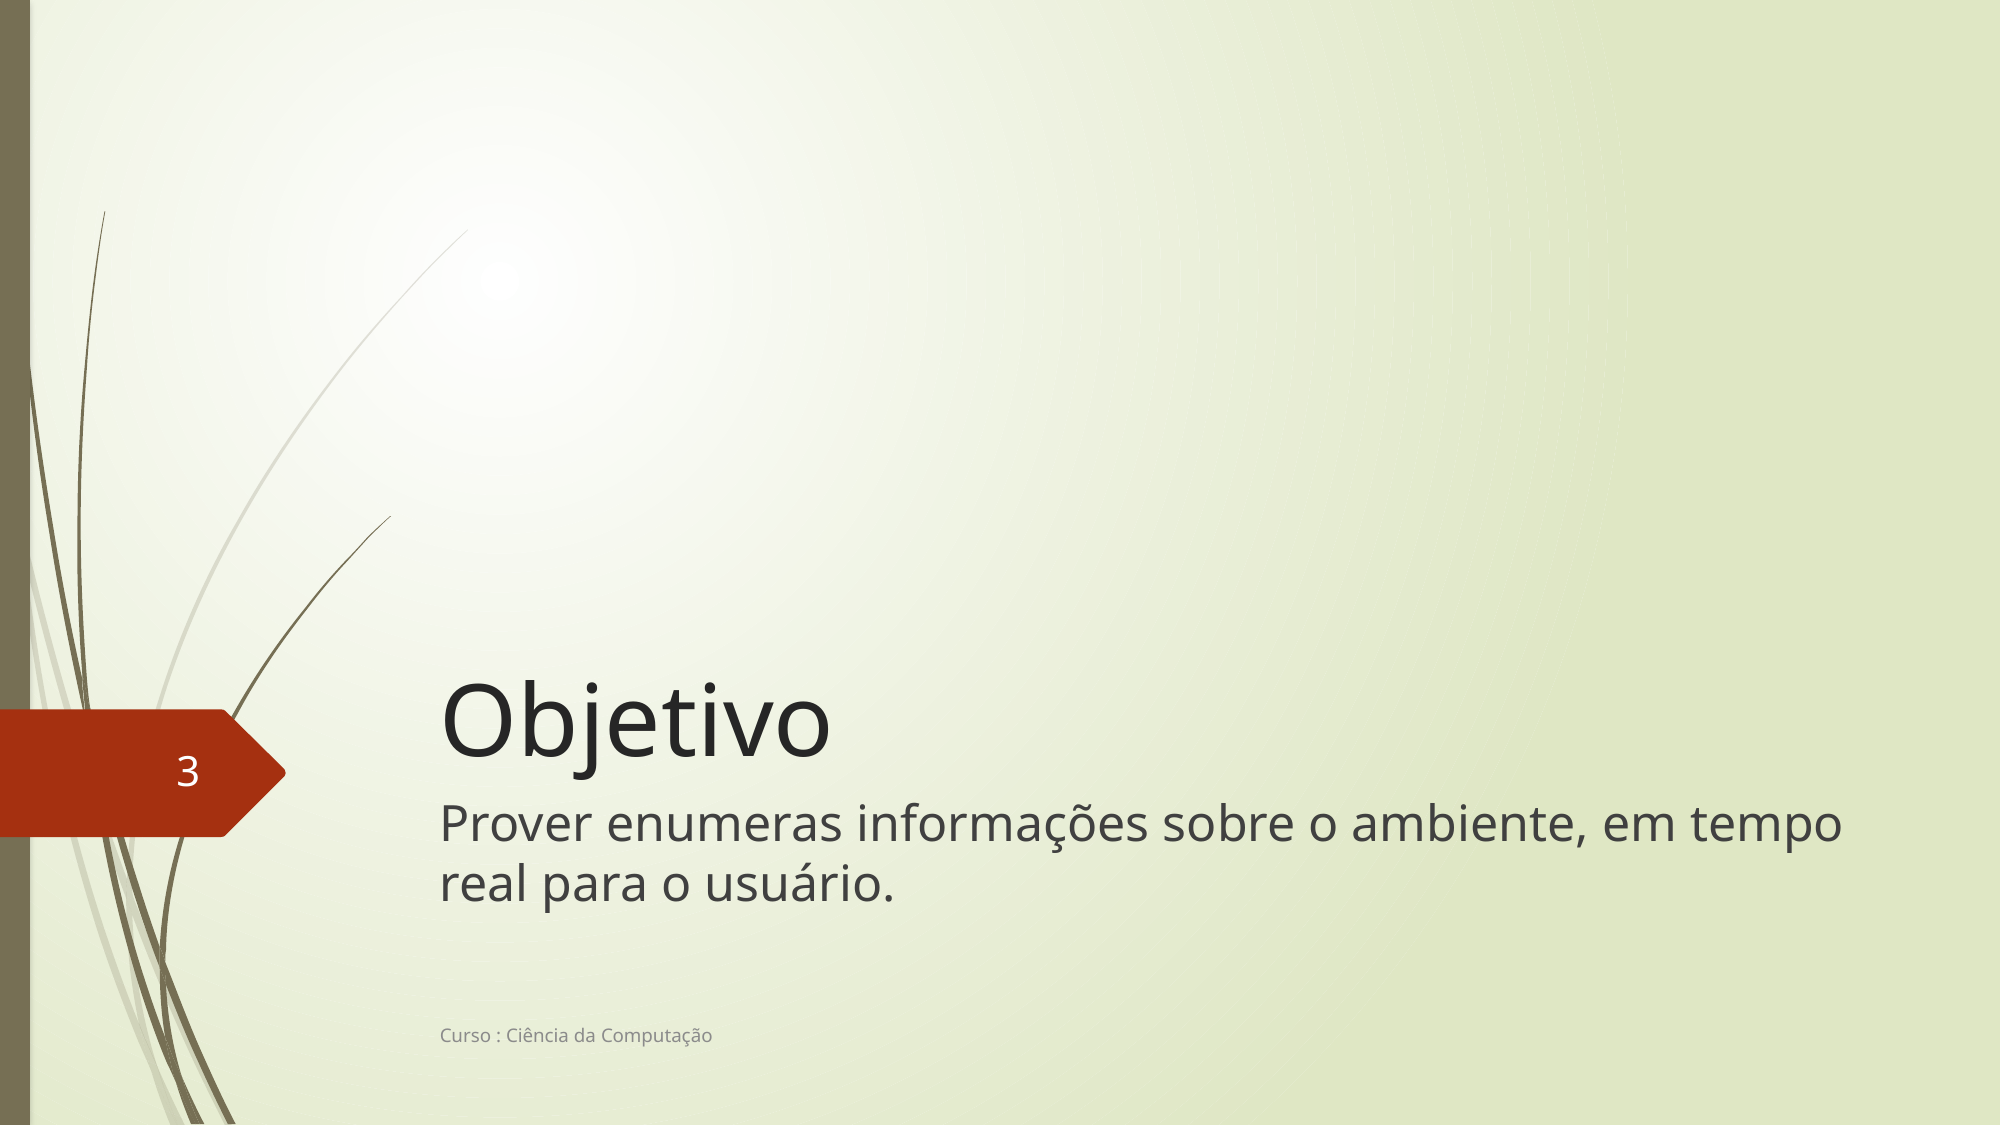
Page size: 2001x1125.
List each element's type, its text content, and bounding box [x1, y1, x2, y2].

subtitle Prover enumeras informações sobre o ambiente, em tempo real para o usuário. [424, 783, 1888, 969]
title Objetivo [424, 412, 1888, 783]
footer Curso : Ciência da Computação [424, 1006, 1675, 1067]
slide_number 3 [87, 743, 216, 803]
